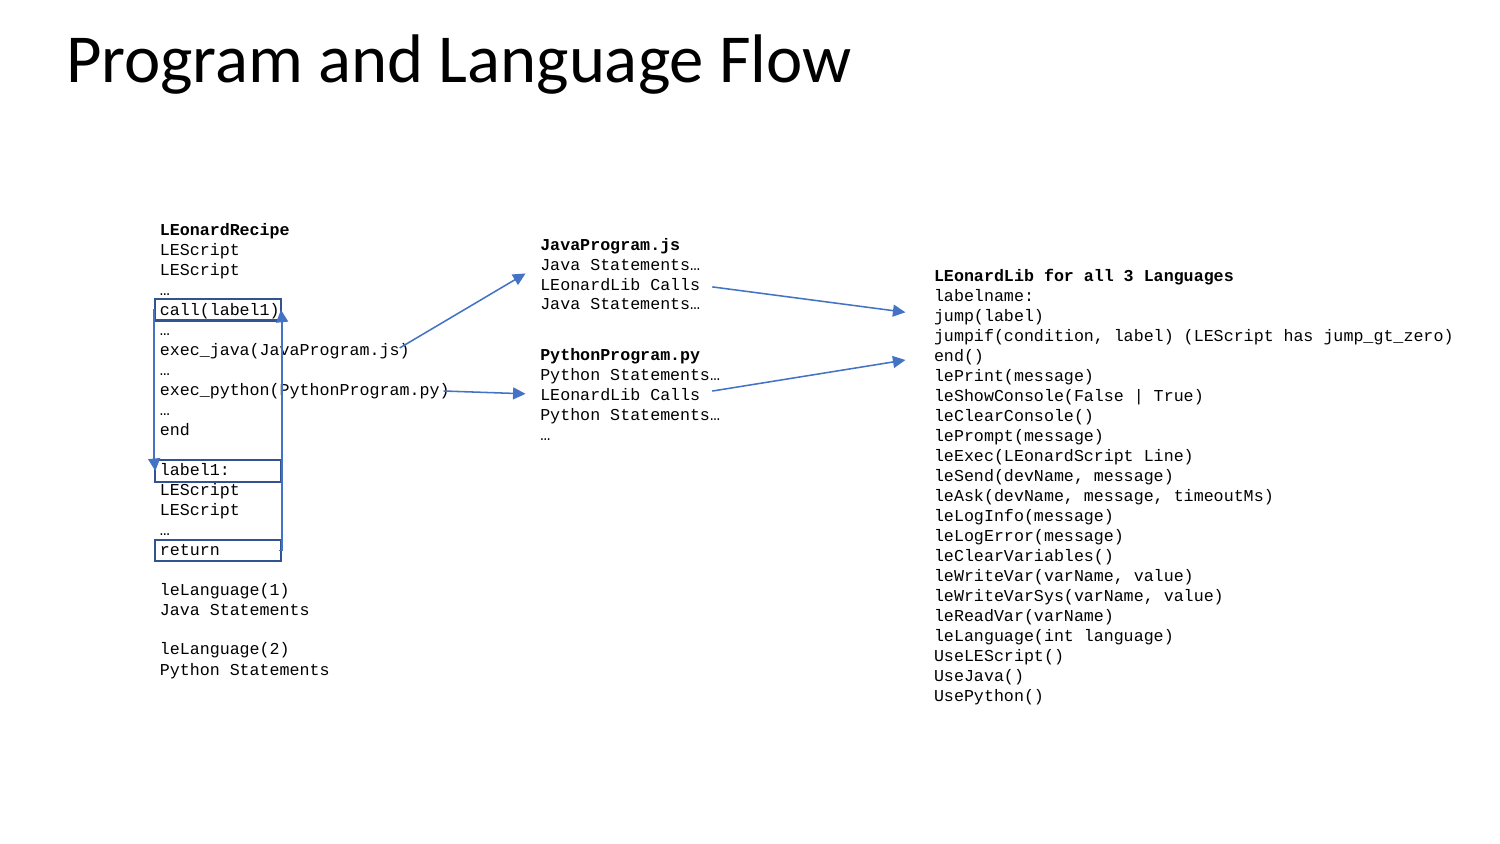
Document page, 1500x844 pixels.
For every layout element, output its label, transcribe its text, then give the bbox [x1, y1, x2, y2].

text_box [711, 359, 906, 392]
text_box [711, 286, 906, 313]
text_box [155, 299, 281, 321]
text_box [155, 539, 281, 562]
text_box LEonardRecipe LEScript LEScript … call(label1) … exec_java(JavaProgram.js) … exec_python(PythonProgram.py) … end label1: LEScript LEScript … return leLanguage(1) Java Statements leLanguage(2) Python Statements [144, 204, 488, 694]
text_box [443, 390, 526, 395]
text_box JavaProgram.js Java Statements… LEonardLib Calls Java Statements… [525, 218, 742, 328]
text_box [159, 428, 401, 432]
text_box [399, 273, 526, 349]
text_box LEonardLib for all 3 Languages labelname: jump(label) jumpif(condition, label) (LEScript has jump_gt_zero) end() lePrint(message) leShowConsole(False | True) leClearConsole() lePrompt(message) leExec(LEonardScript Line) leSend(devName, message) leAsk(devName, message, timeoutMs) leLogInfo(message) leLogError(message) leClearVariables() leWriteVar(varName, value) leWriteVarSys(varName, value) leReadVar(varName) leLanguage(int language) UseLEScript() UseJava() UsePython() [919, 250, 1488, 740]
text_box [155, 460, 280, 482]
title Program and Language Flow [51, 13, 1449, 108]
text_box PythonProgram.py Python Statements… LEonardLib Calls Python Statements… … [525, 328, 764, 459]
